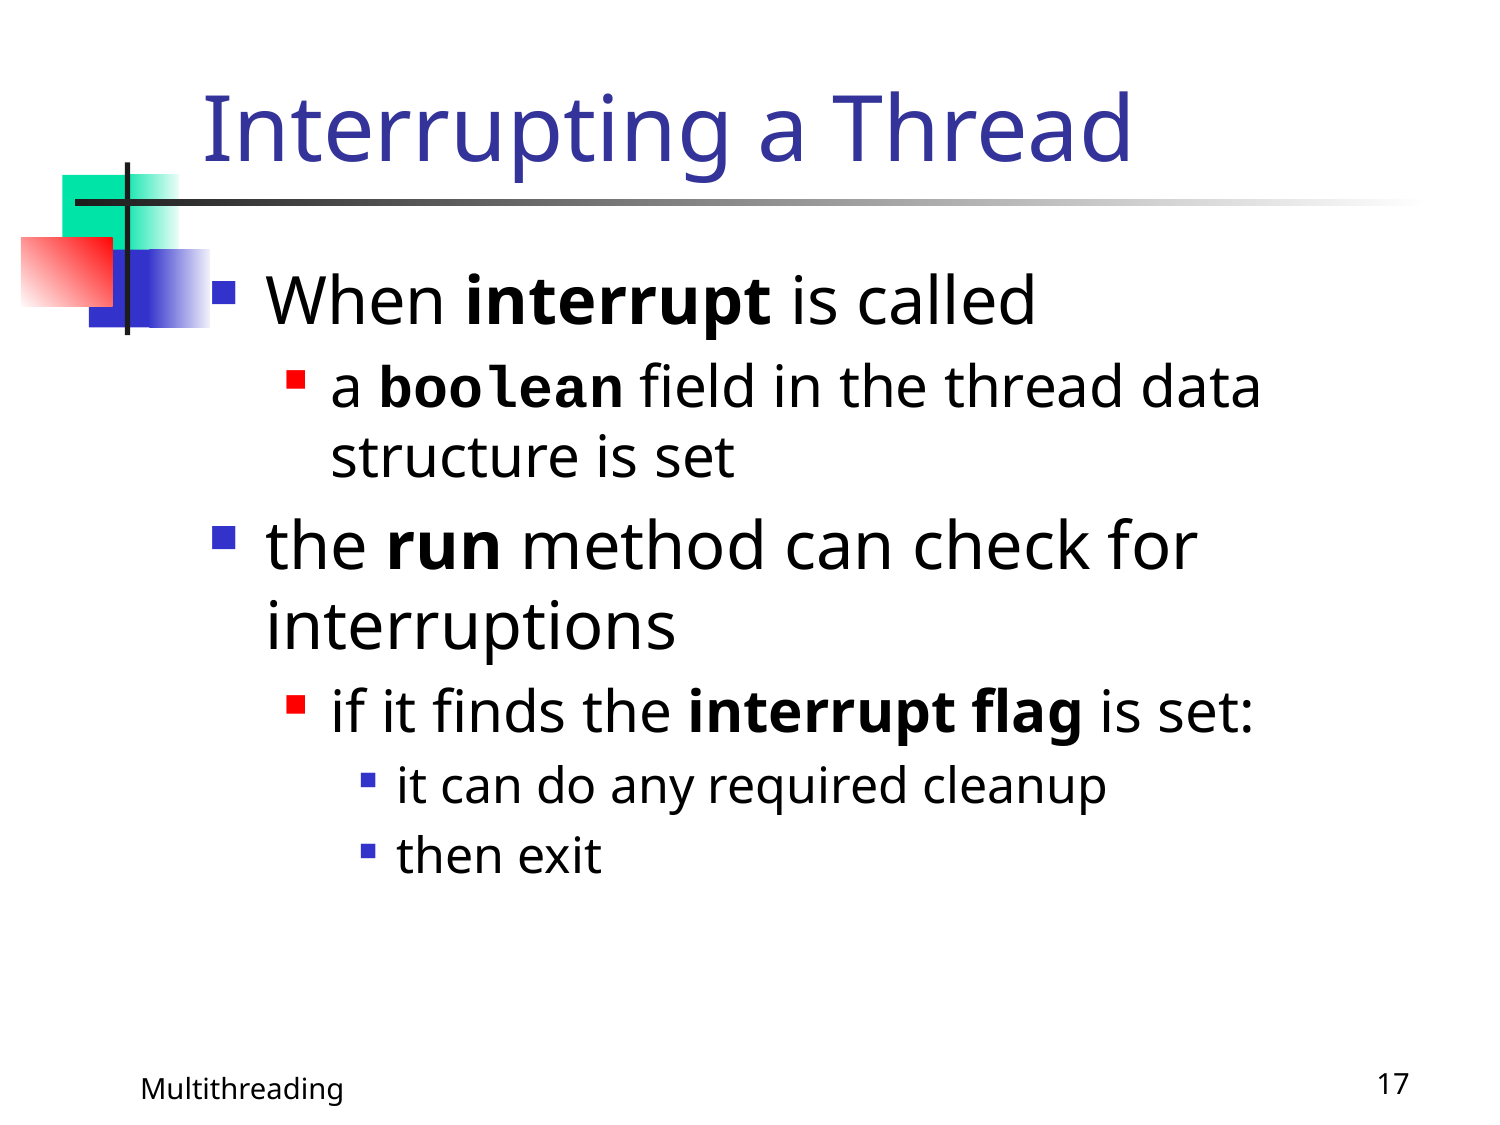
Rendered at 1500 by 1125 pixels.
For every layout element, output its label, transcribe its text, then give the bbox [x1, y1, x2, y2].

title Interrupting a Thread [187, 0, 1467, 188]
slide_number 17 [1112, 1037, 1426, 1113]
list When interrupt is called a boolean field in the thread data structure is set the run method can check for interruptions if it finds the interrupt flag is set: it can do any required cleanup then exit [193, 249, 1470, 1007]
footer Multithreading [124, 1037, 601, 1113]
